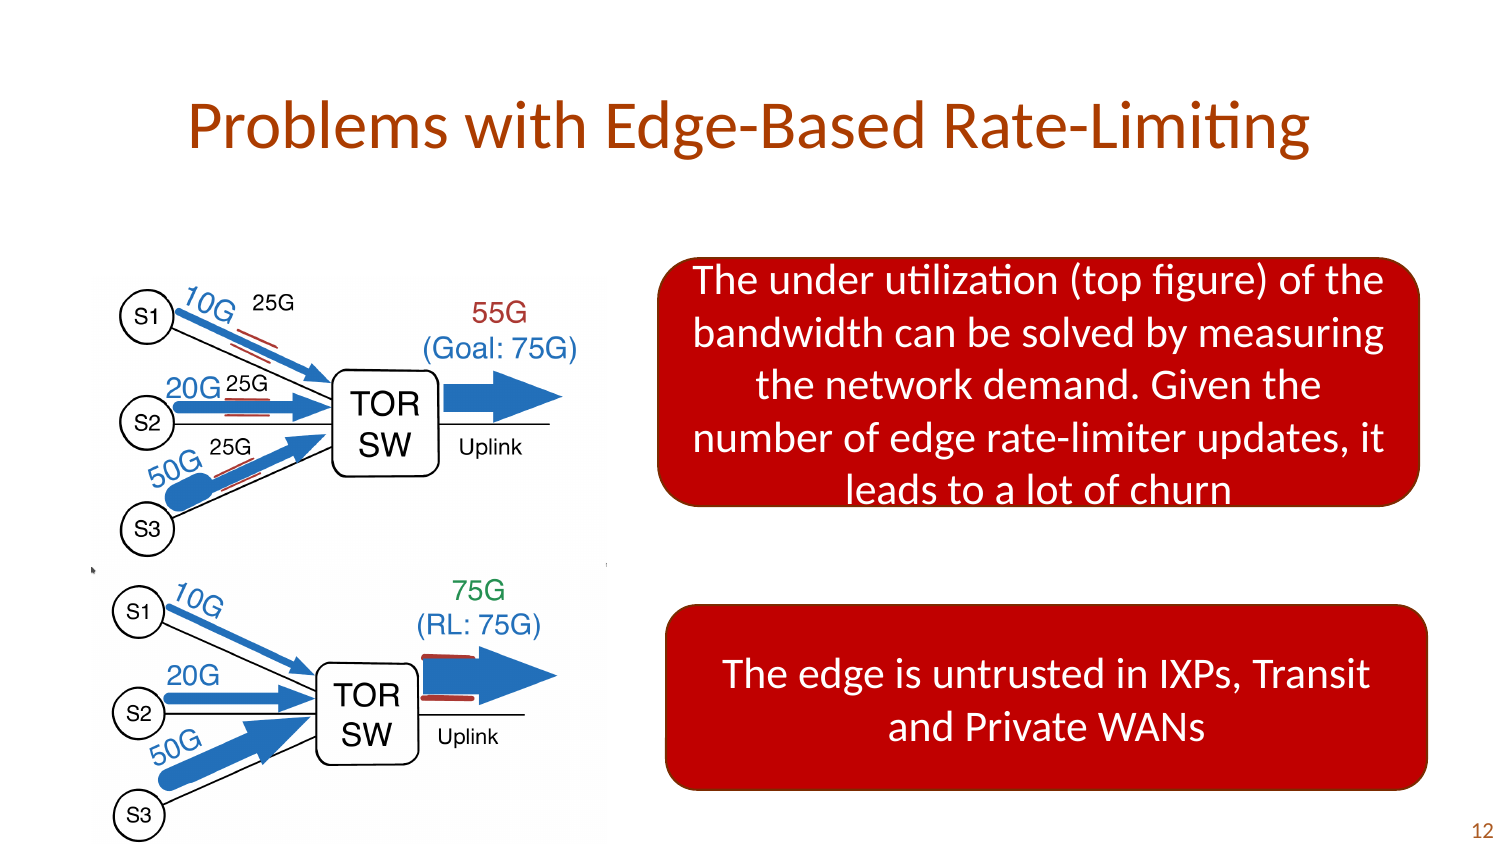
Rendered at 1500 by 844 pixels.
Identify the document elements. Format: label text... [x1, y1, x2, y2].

text_box The under utilization (top figure) of the bandwidth can be solved by measuring the network demand. Given the number of edge rate-limiter updates, it leads to a lot of churn [658, 258, 1420, 507]
picture [90, 276, 607, 844]
text_box The edge is untrusted in IXPs, Transit and Private WANs [666, 605, 1428, 790]
slide_number ‹#› [1171, 807, 1500, 844]
title Problems with Edge-Based Rate-Limiting [103, 44, 1397, 208]
